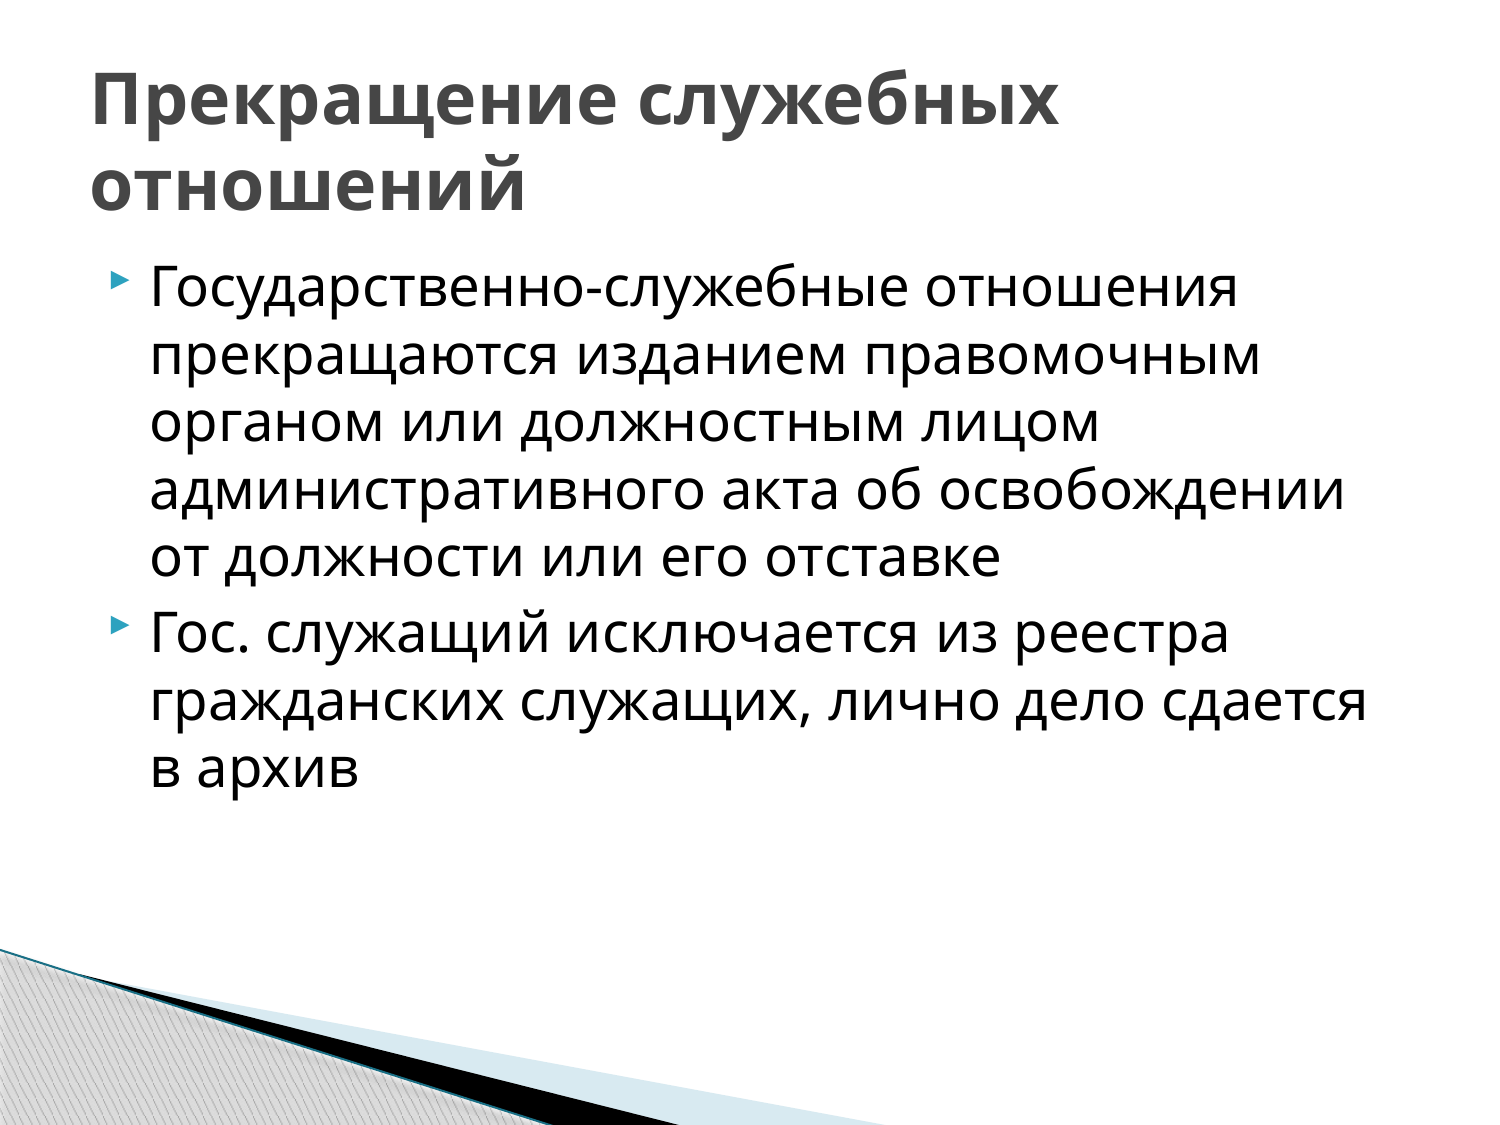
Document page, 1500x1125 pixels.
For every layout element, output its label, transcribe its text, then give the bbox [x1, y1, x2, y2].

title Прекращение служебных отношений [75, 45, 1425, 233]
list Государственно-служебные отношения прекращаются изданием правомочным органом или должностным лицом административного акта об освобождении от должности или его отставке Гос. служащий исключается из реестра гражданских служащих, лично дело сдается в архив [75, 243, 1425, 986]
